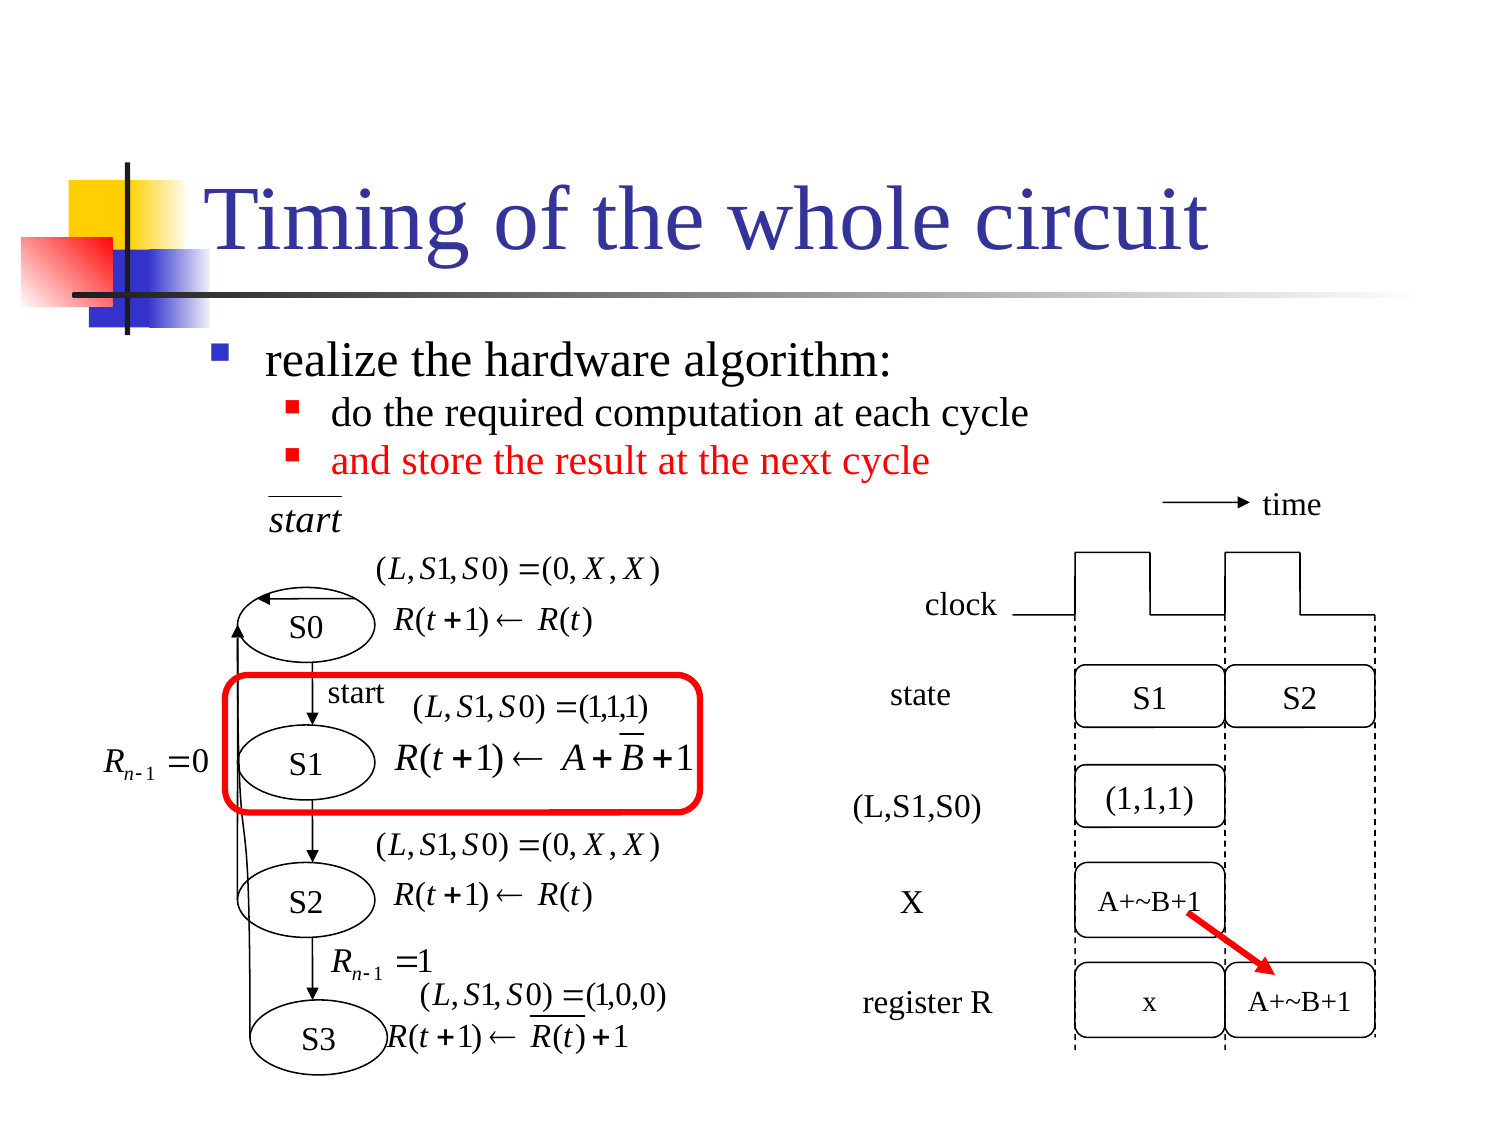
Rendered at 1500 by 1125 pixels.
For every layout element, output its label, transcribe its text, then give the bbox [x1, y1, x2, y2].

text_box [96, 487, 700, 1076]
list realize the hardware algorithm: do the required computation at each cycle and store the result at the next cycle [193, 331, 1469, 500]
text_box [837, 474, 1376, 1051]
title Timing of the whole circuit [188, 35, 1468, 275]
